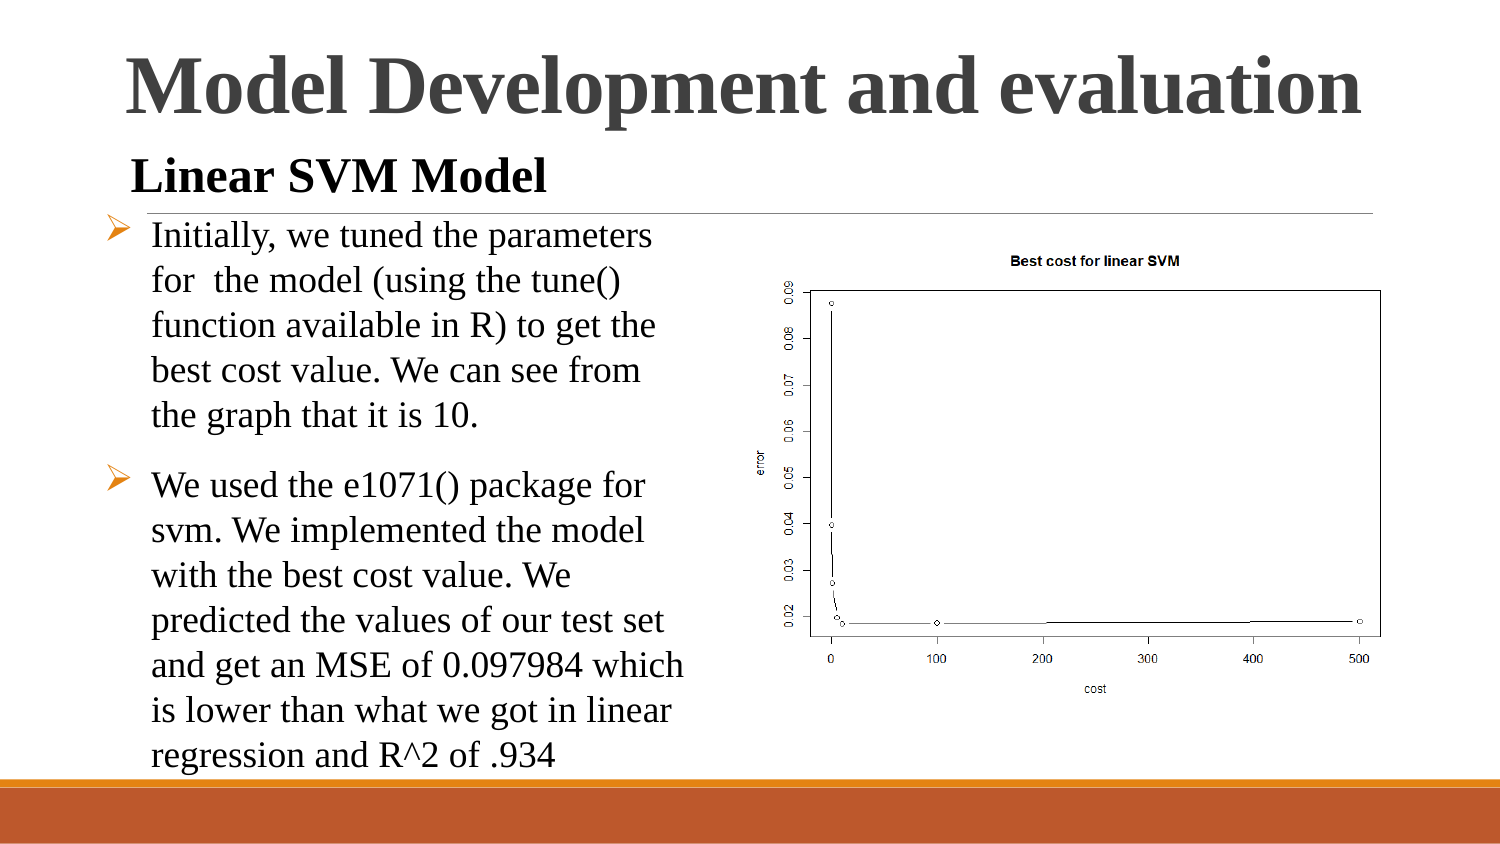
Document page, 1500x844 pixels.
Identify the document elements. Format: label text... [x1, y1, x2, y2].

picture [749, 230, 1412, 712]
title Model Development and evaluation [110, 30, 1390, 151]
text_box Initially, we tuned the parameters for the model (using the tune() function available in R) to get the best cost value. We can see from the graph that it is 10. We used the e1071() package for svm. We implemented the model with the best cost value. We predicted the values of our test set and get an MSE of 0.097984 which is lower than what we got in linear regression and R^2 of .934 [89, 195, 703, 649]
text_box Linear SVM Model [115, 134, 1384, 210]
